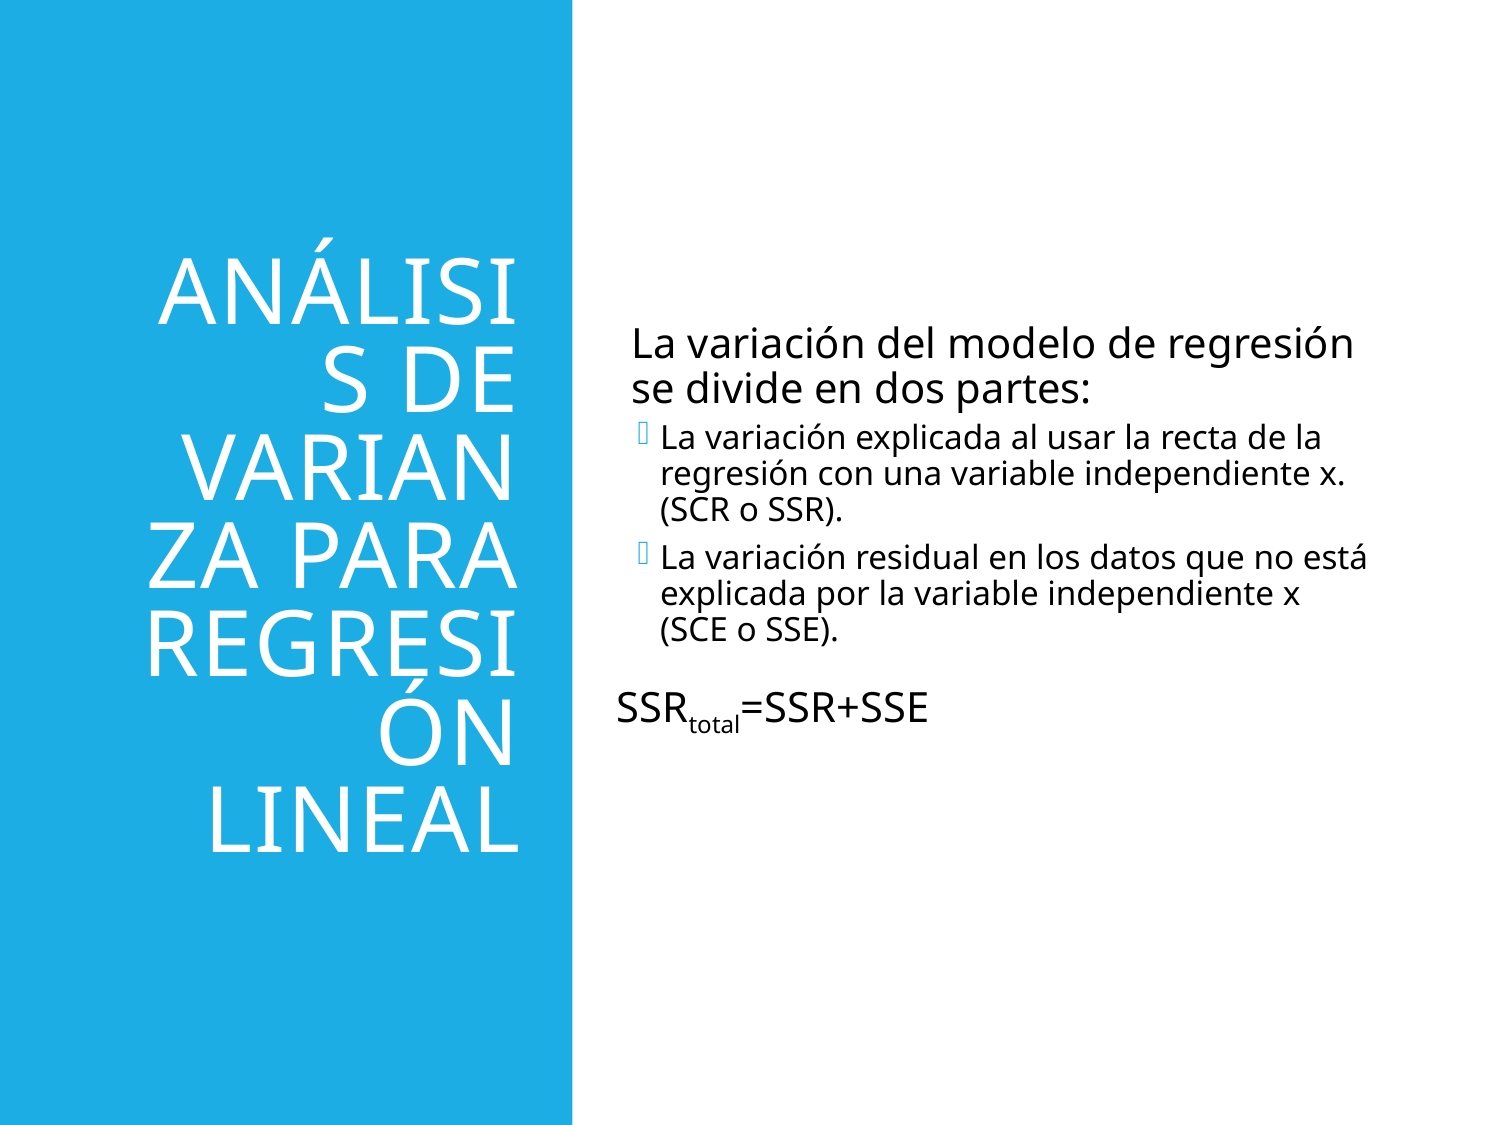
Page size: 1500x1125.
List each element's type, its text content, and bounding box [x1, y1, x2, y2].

title ANÁLISIS DE VARIANZA PARA REGRESIÓN LINEAL [118, 131, 536, 993]
list La variación del modelo de regresión se divide en dos partes: La variación explicada al usar la recta de la regresión con una variable independiente x. (SCR o SSR). La variación residual en los datos que no está explicada por la variable independiente x (SCE o SSE). SSRtotal=SSR+SSE [609, 131, 1385, 993]
text_box [574, 0, 1500, 1125]
text_box [0, 0, 574, 1125]
